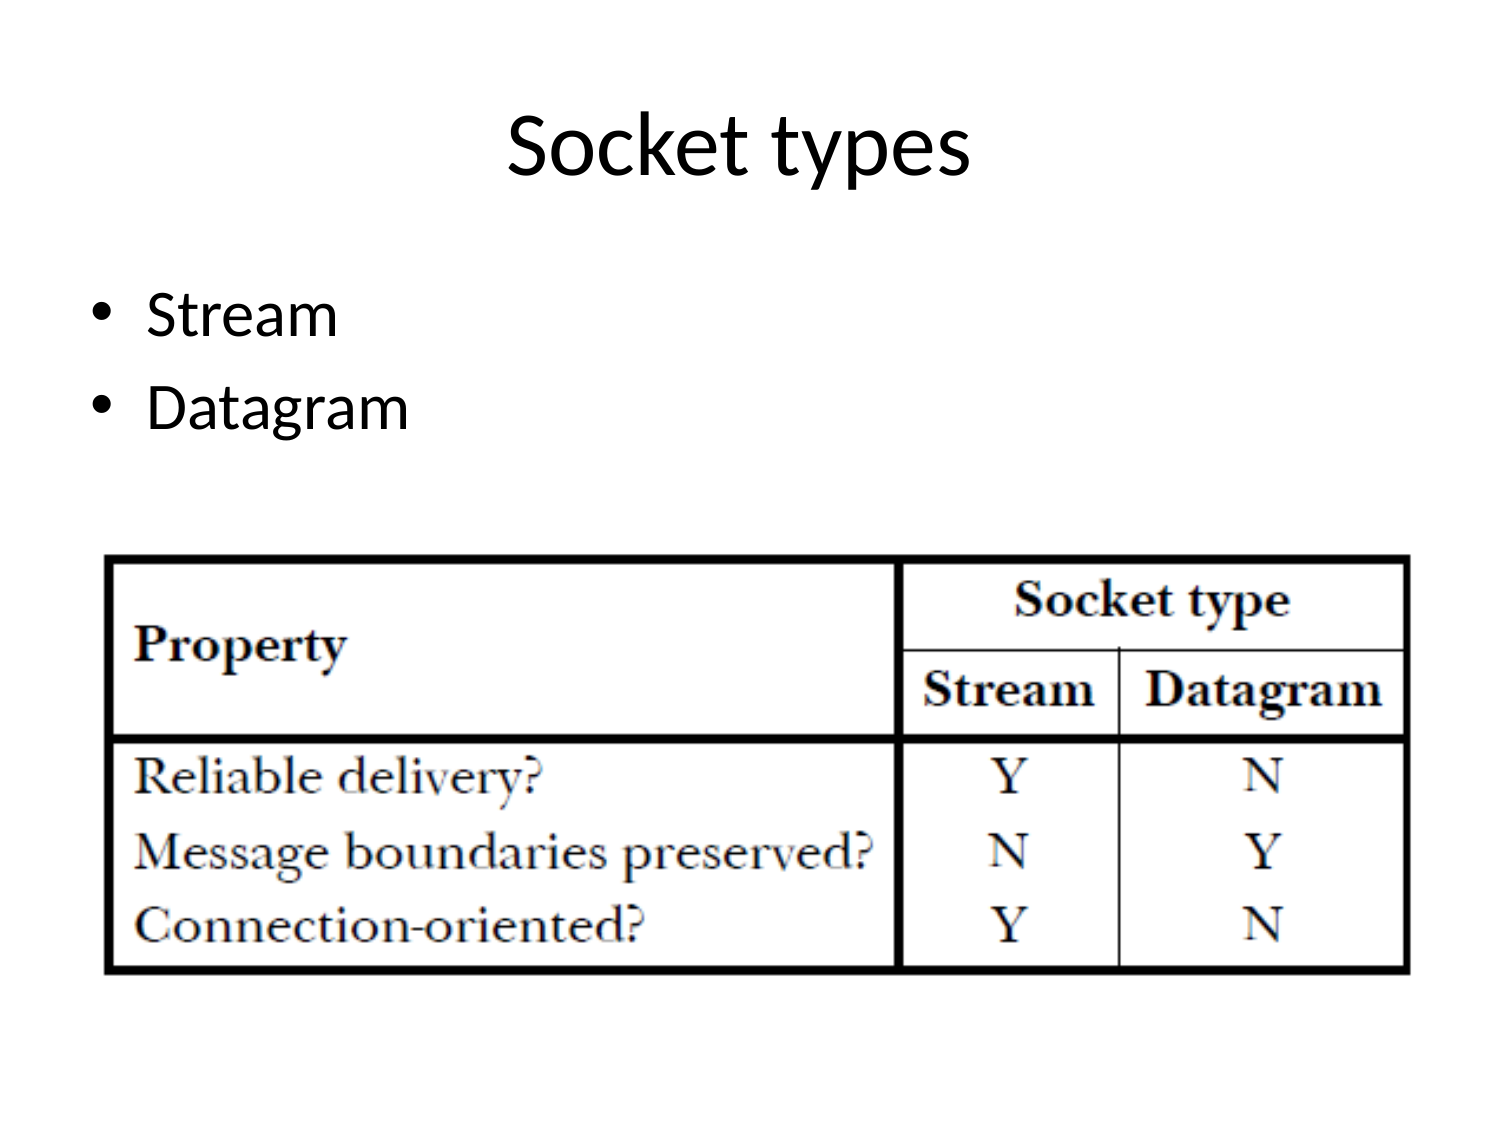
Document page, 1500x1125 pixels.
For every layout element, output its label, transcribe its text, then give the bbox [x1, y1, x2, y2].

list Stream Datagram [74, 262, 1426, 1006]
title Socket types [74, 44, 1426, 233]
picture [93, 527, 1437, 997]
